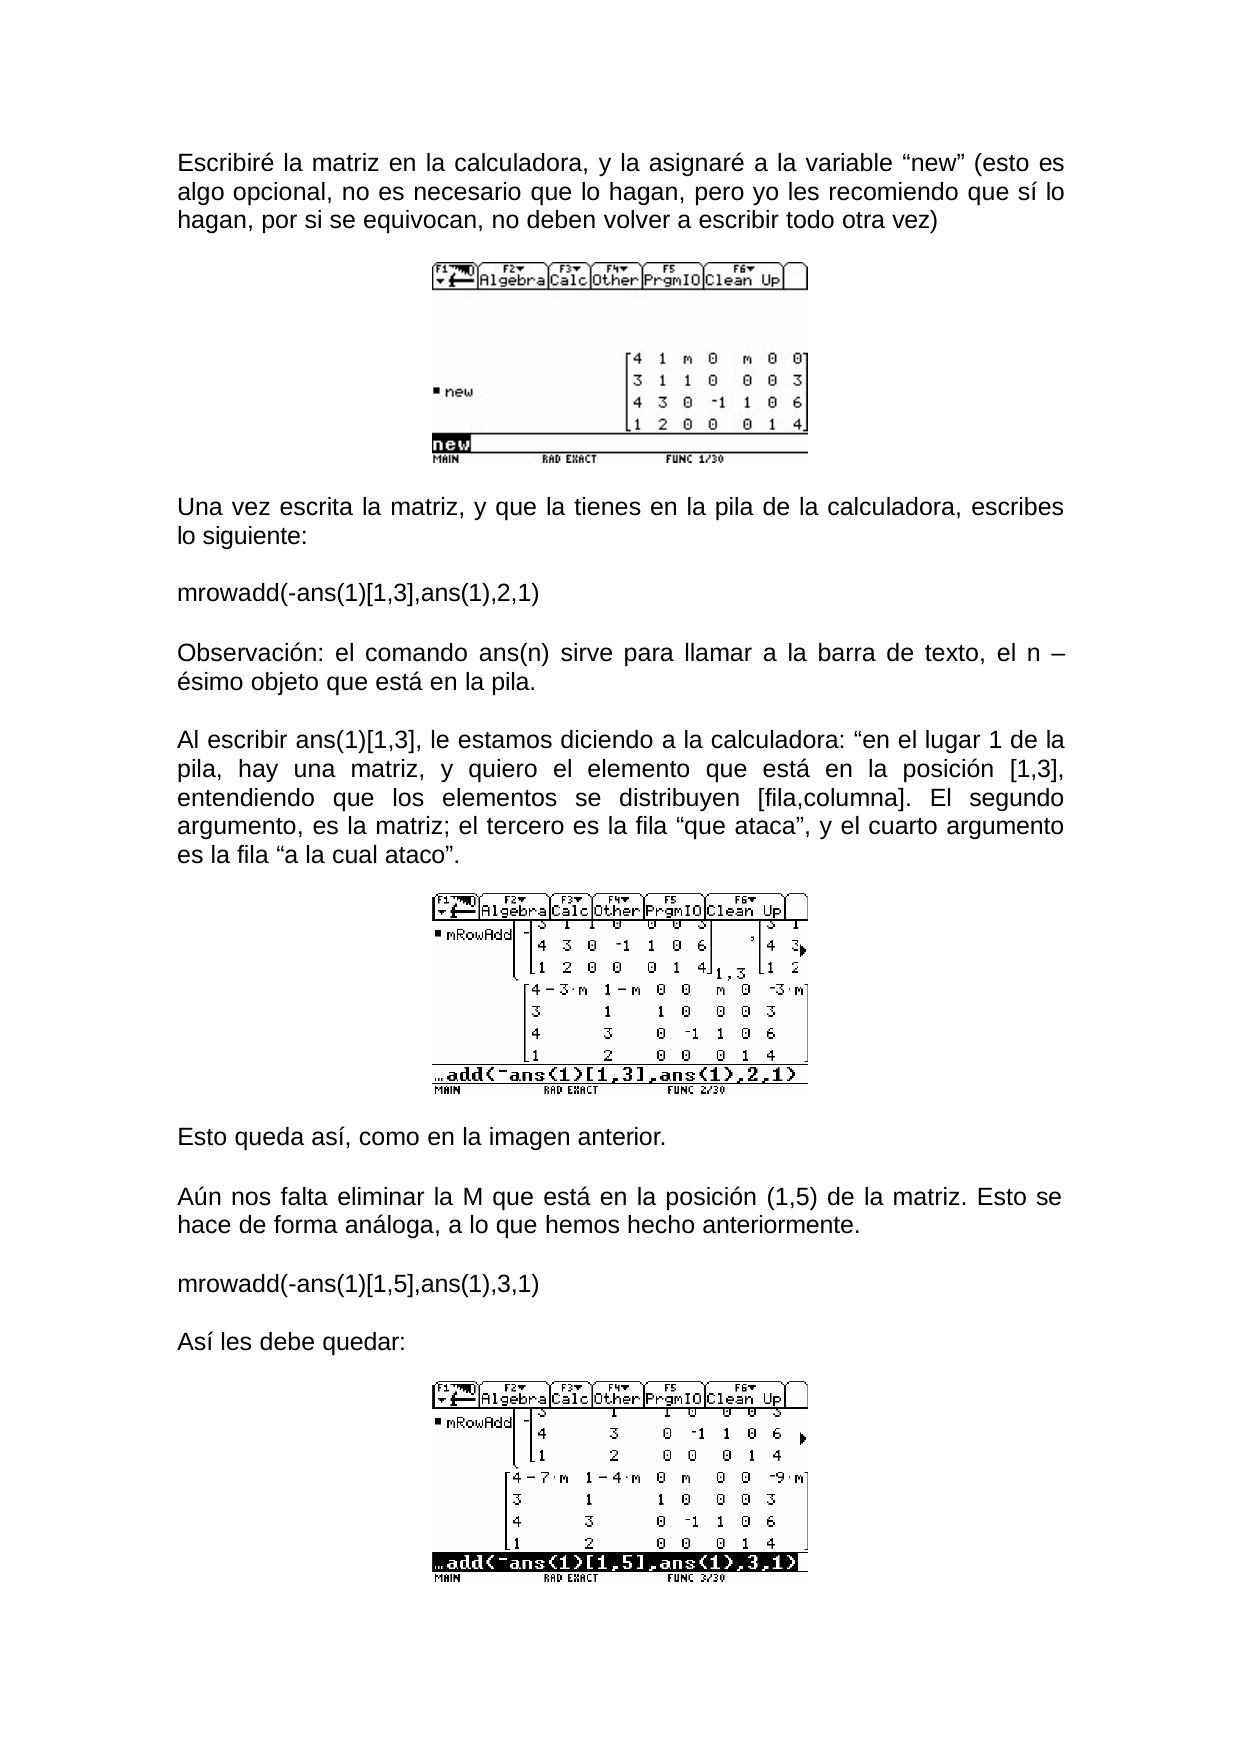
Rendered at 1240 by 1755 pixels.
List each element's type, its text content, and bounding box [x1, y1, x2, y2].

text_box Una vez escrita la matriz, y que la tienes en la pila de la calculadora, escribes lo siguiente: mrowadd(-ans(1)[1,3],ans(1),2,1) Observación: el comando ans(n) sirve para llamar a la barra de texto, el n – ésimo objeto que está en la pila. Al escribir ans(1)[1,3], le estamos diciendo a la calculadora: “en el lugar 1 de la pila, hay una matriz, y quiero el elemento que está en la posición [1,3], entendiendo que los elementos se distribuyen [fila,columna]. El segundo argumento, es la matriz; el tercero es la fila “que ataca”, y el cuarto argumento es la fila “a la cual ataco”. [175, 487, 1066, 869]
picture [432, 262, 808, 463]
text_box Esto queda así, como en la imagen anterior. Aún nos falta eliminar la M que está en la posición (1,5) de la matriz. Esto se hace de forma análoga, a lo que hemos hecho anteriormente. mrowadd(-ans(1)[1,5],ans(1),3,1) Así les debe quedar: [175, 1118, 1066, 1356]
text_box Escribiré la matriz en la calculadora, y la asignaré a la variable “new” (esto es algo opcional, no es necesario que lo hagan, pero yo les recomiendo que sí lo hagan, por si se equivocan, no deben volver a escribir todo otra vez) [175, 143, 1066, 234]
picture [432, 893, 808, 1094]
picture [432, 1380, 808, 1582]
